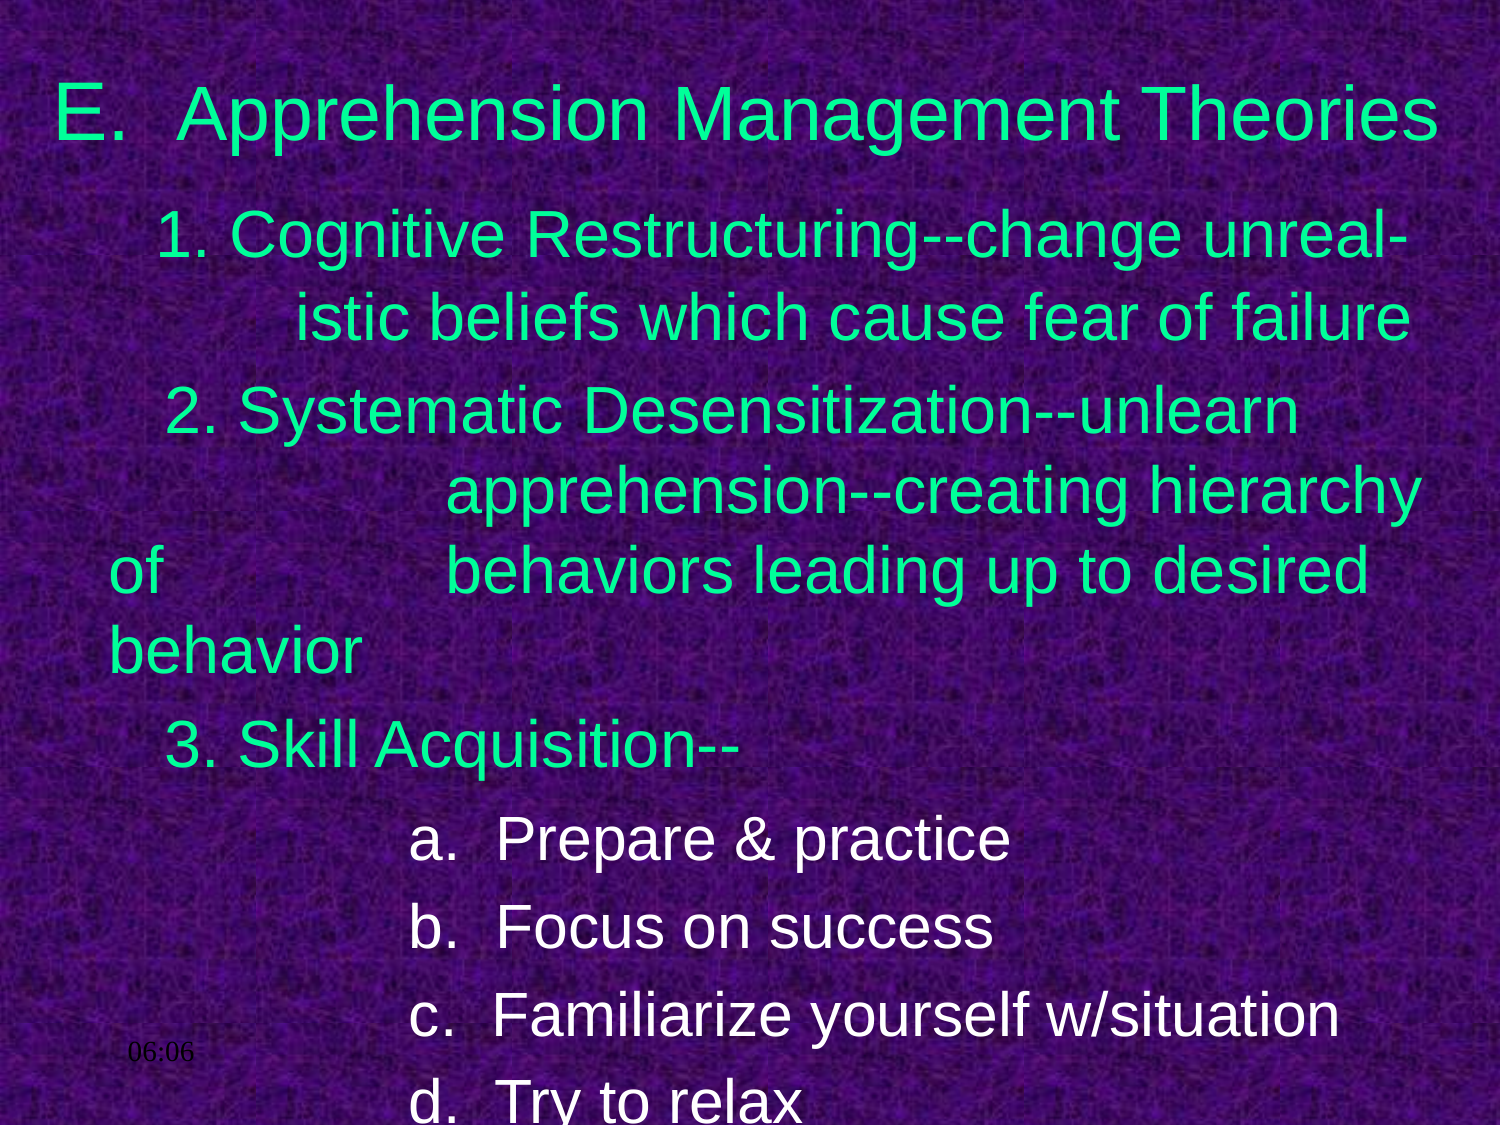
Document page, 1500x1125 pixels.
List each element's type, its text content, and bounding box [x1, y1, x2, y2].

text_box 16:35 [112, 1024, 425, 1100]
text_box E. Apprehension Management Theories 1. Cognitive Restructuring--change unreal- istic beliefs which cause fear of failure 2. Systematic Desensitization--unlearn apprehension--creating hierarchy of behaviors leading up to desired behavior 3. Skill Acquisition-- a. Prepare & practice b. Focus on success c. Familiarize yourself w/situation d. Try to relax [37, 49, 1463, 1100]
picture [0, 0, 1500, 1125]
